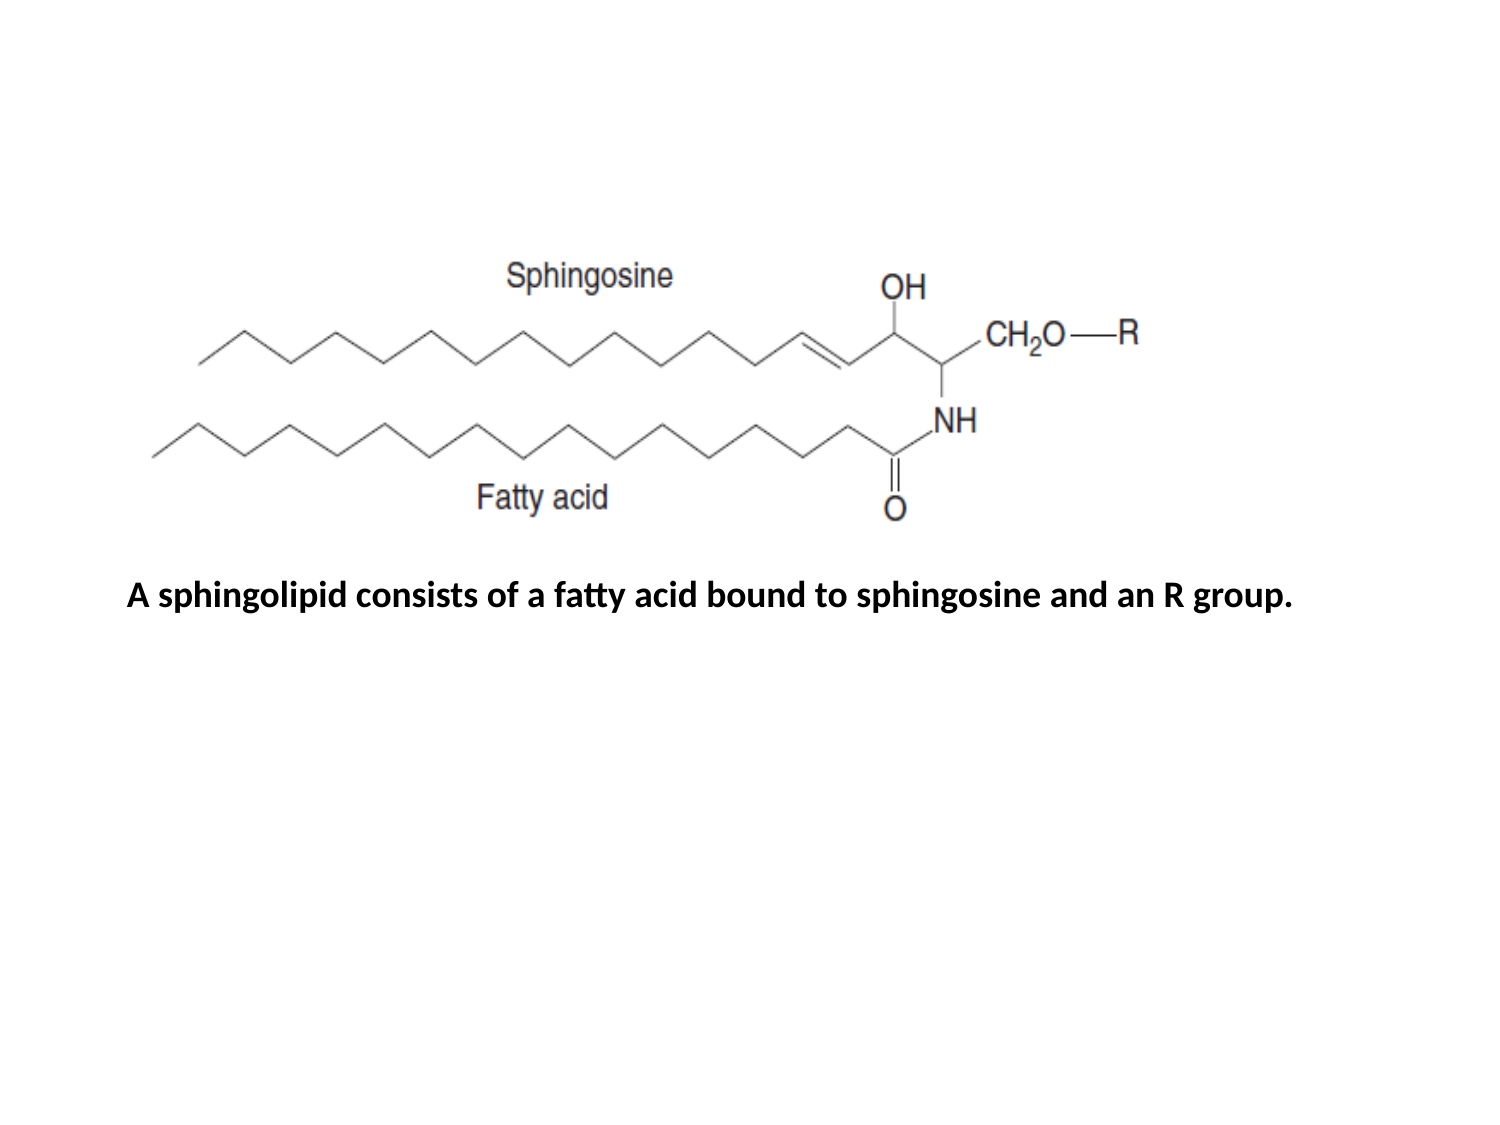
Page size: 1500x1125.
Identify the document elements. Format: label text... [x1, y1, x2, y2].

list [123, 231, 1176, 540]
text_box A sphingolipid consists of a fatty acid bound to sphingosine and an R group. [112, 562, 1353, 668]
